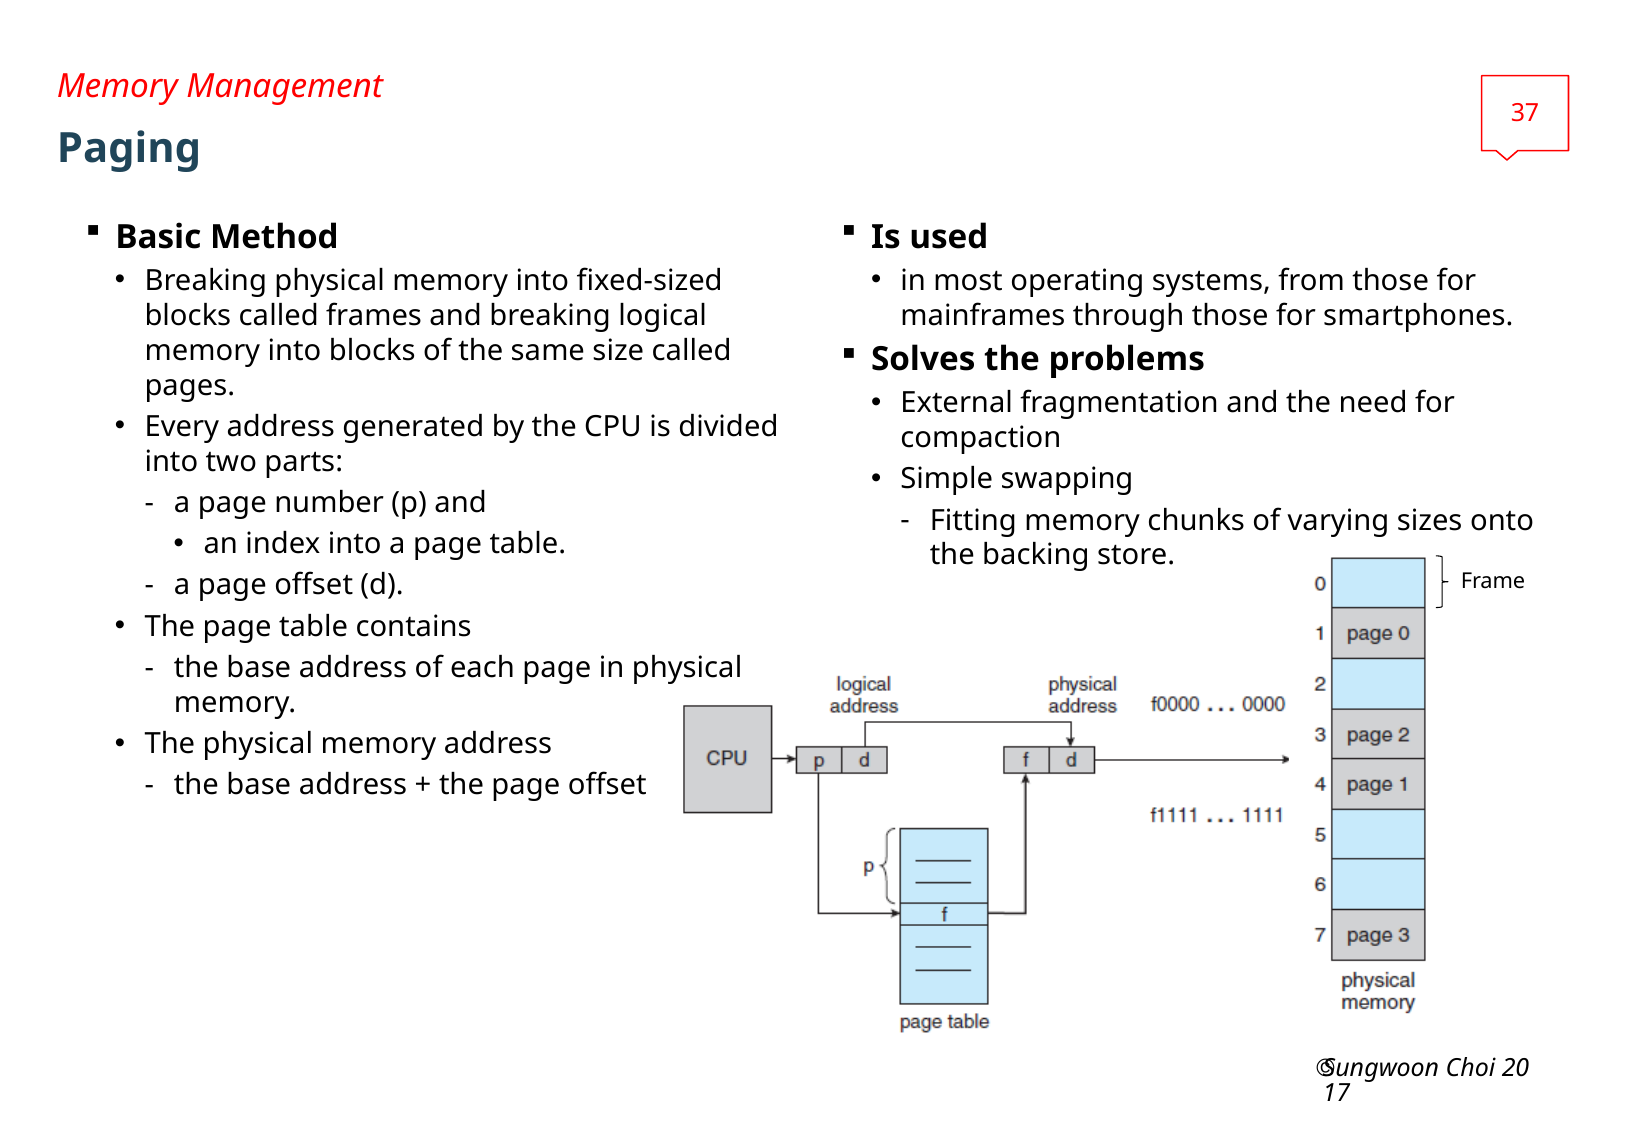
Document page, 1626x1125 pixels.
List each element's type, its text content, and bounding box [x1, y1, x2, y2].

title Paging [45, 108, 1450, 191]
list Basic Method Breaking physical memory into fixed-sized blocks called frames and breaking logical memory into blocks of the same size called pages. Every address generated by the CPU is divided into two parts: a page number (p) and an index into a page table. a page offset (d). The page table contains the base address of each page in physical memory. The physical memory address the base address + the page offset [74, 209, 813, 1035]
slide_number 37 [1480, 74, 1570, 161]
list Is used in most operating systems, from those for mainframes through those for smartphones. Solves the problems External fragmentation and the need for compaction Simple swapping Fitting memory chunks of varying sizes onto the backing store. [830, 209, 1569, 1035]
list Memory Management [45, 60, 1450, 108]
footer Sungwoon Choi 2017 [1305, 1052, 1569, 1086]
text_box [682, 555, 1540, 1035]
